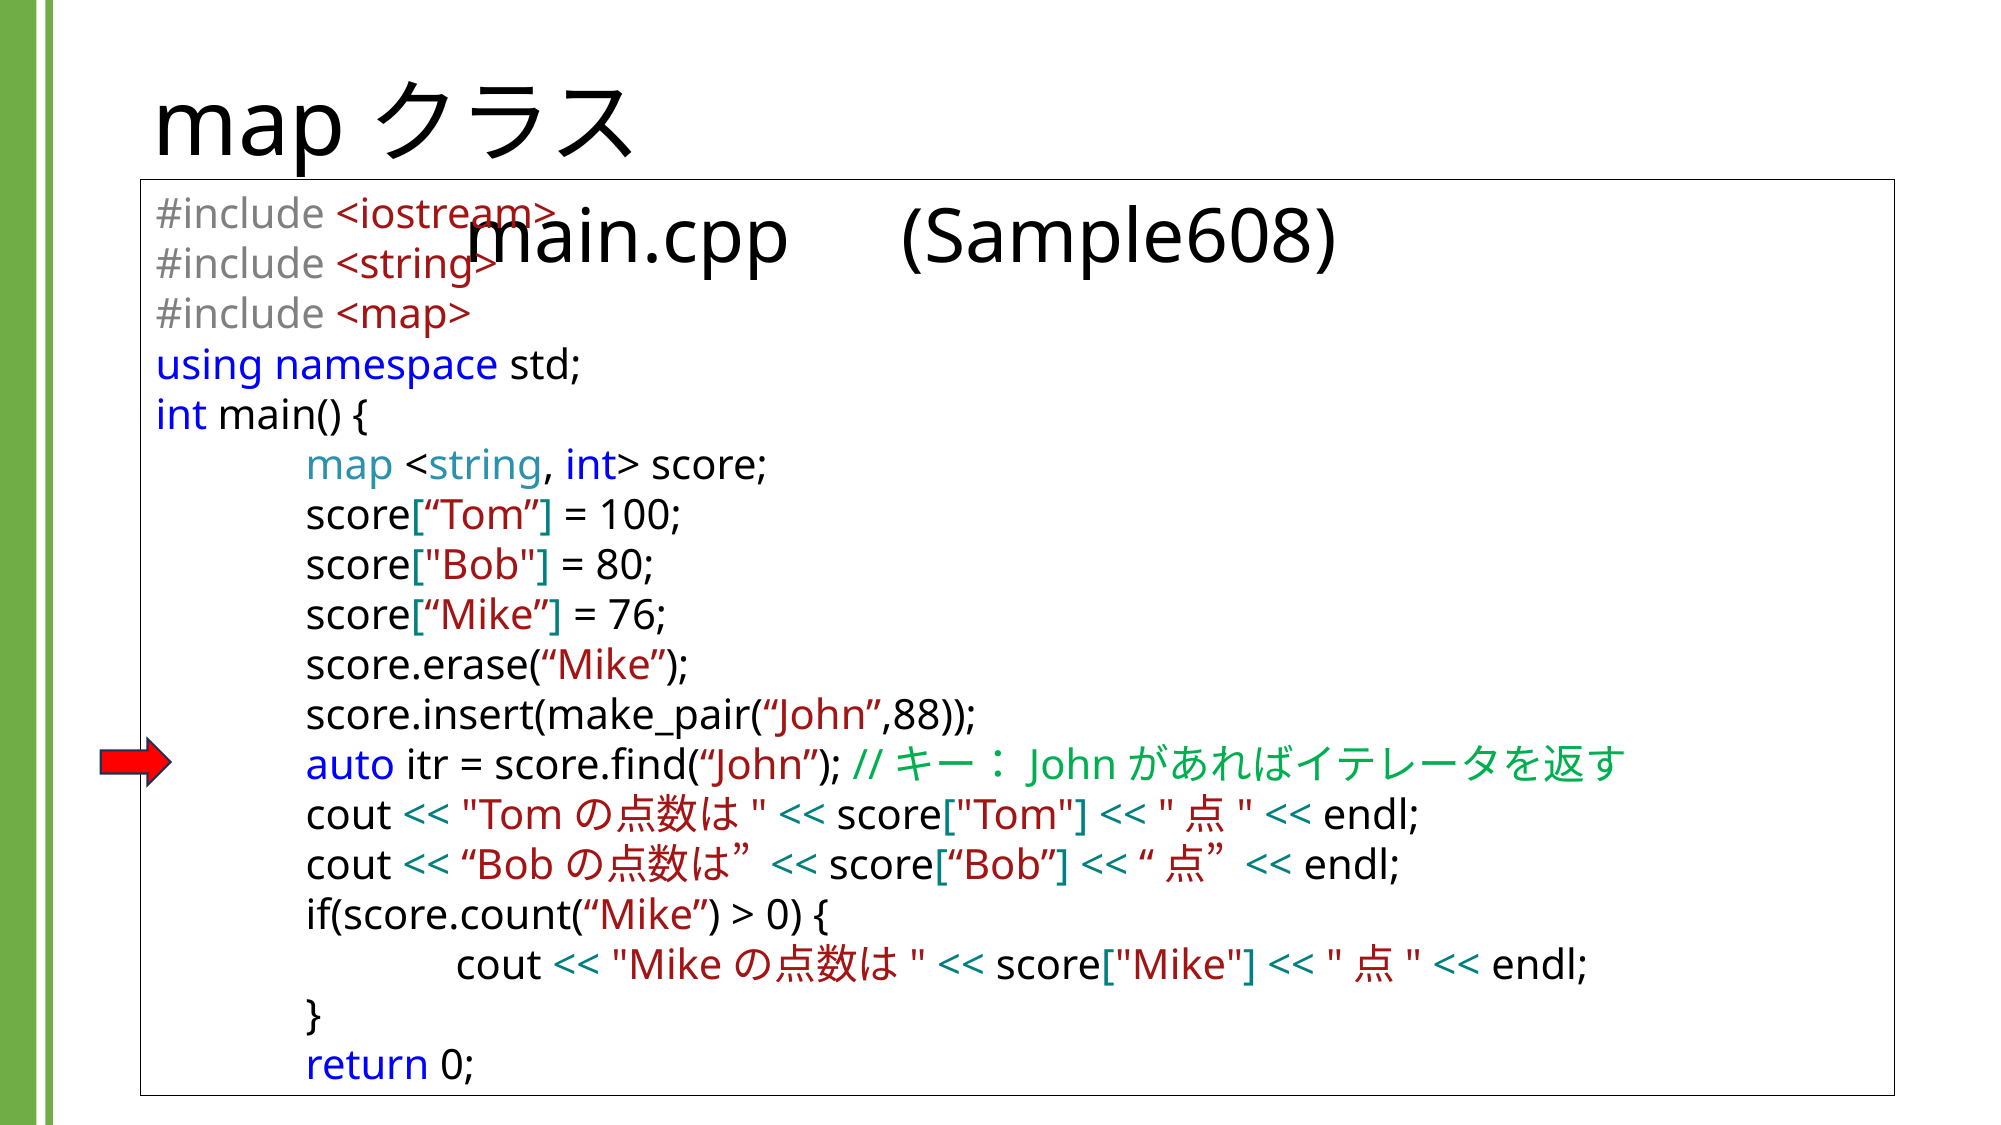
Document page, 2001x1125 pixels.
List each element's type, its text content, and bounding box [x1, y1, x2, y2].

text_box #include <iostream> #include <string> #include <map> using namespace std; int main() { map <string, int> score; score[“Tom”] = 100; score["Bob"] = 80; score[“Mike”] = 76; score.erase(“Mike”); score.insert(make_pair(“John”,88)); auto itr = score.find(“John”); //キー：Johnがあればイテレータを返す cout << "Tomの点数は" << score["Tom"] << "点" << endl; cout << “Bobの点数は” << score[“Bob”] << “点” << endl; if(score.count(“Mike”) > 0) { cout << "Mikeの点数は" << score["Mike"] << "点" << endl; } return 0; [140, 179, 1895, 1096]
title mapクラス [137, 59, 1863, 190]
text_box [99, 736, 173, 788]
